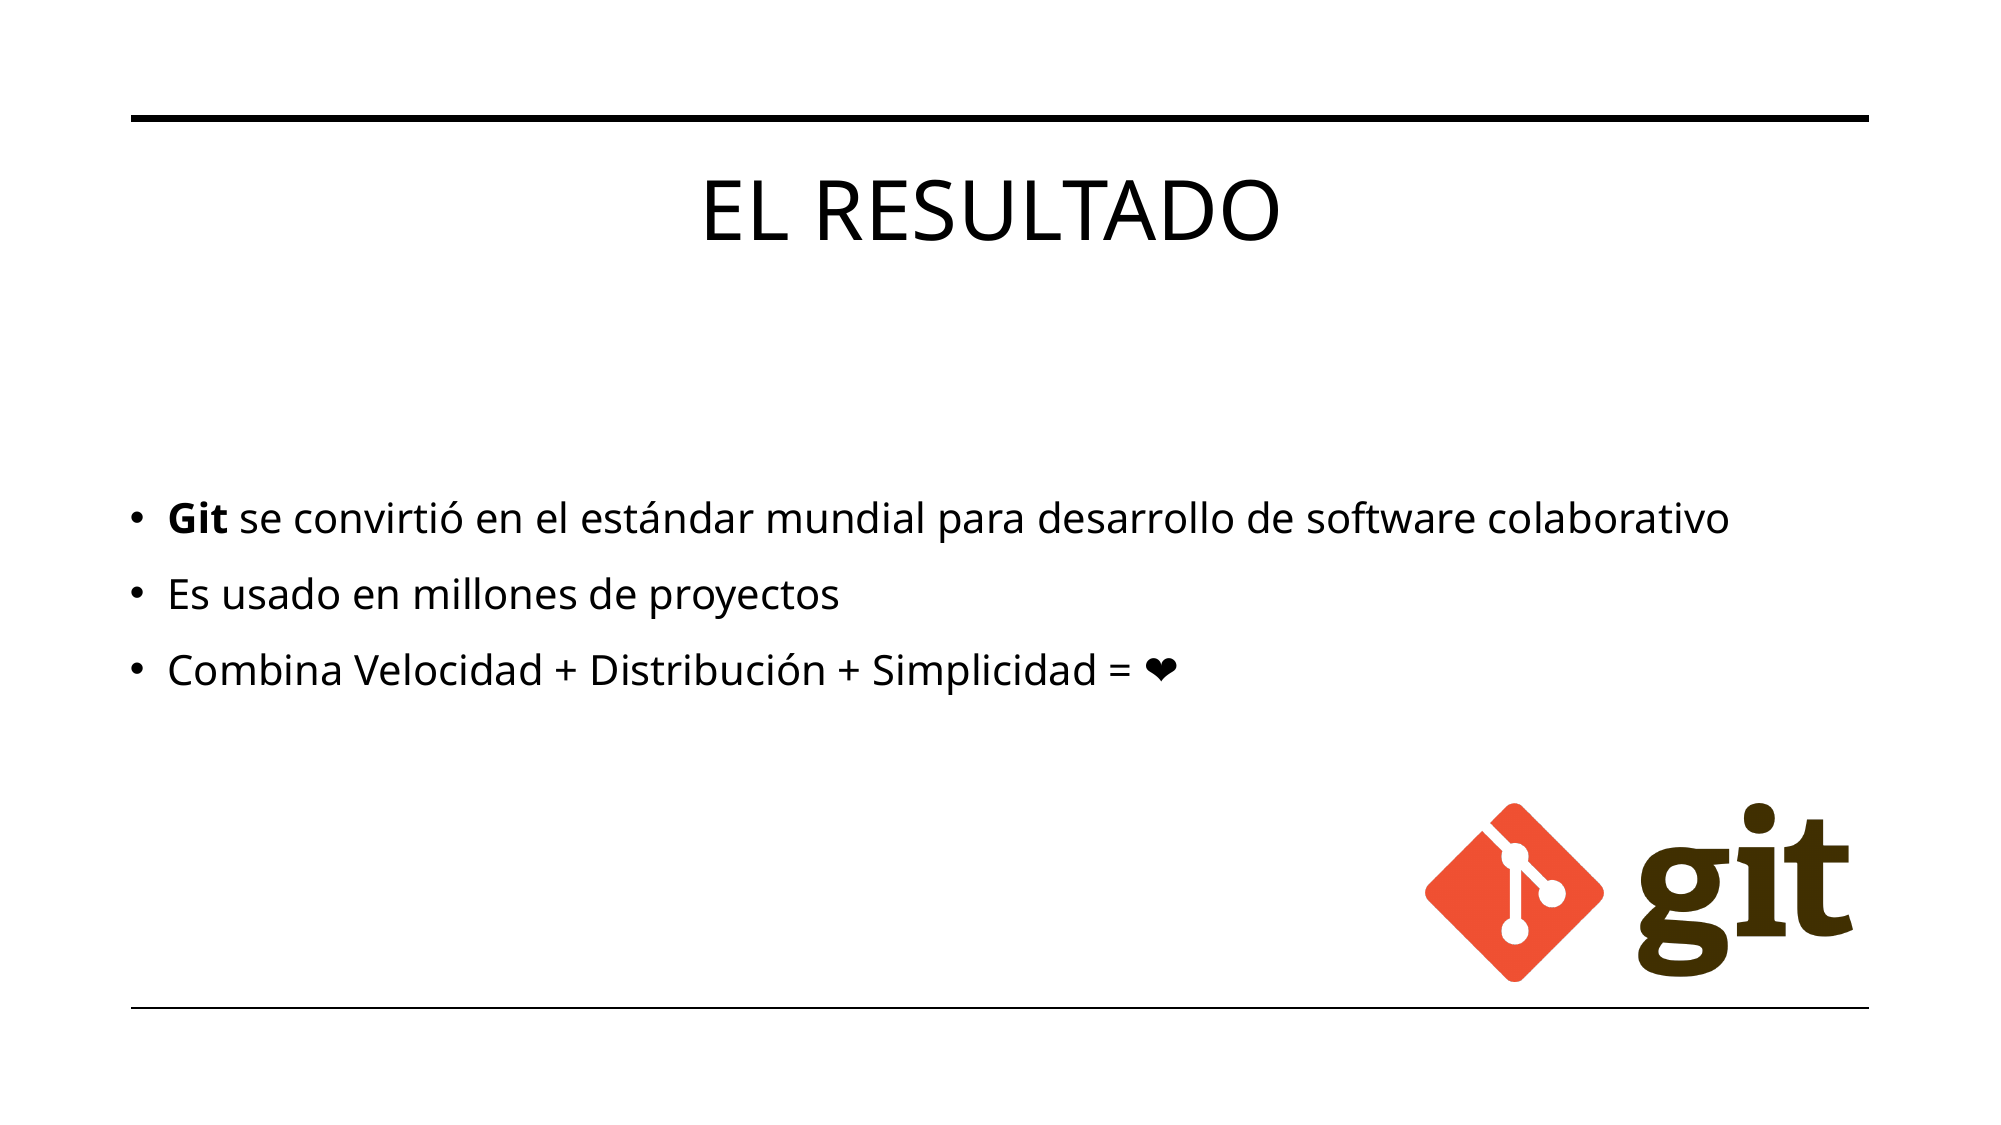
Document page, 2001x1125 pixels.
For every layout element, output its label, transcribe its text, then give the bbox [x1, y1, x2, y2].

title El resultado [114, 149, 1869, 365]
list Git se convirtió en el estándar mundial para desarrollo de software colaborativo Es usado en millones de proyectos Combina Velocidad + Distribución + Simplicidad = ❤️ [114, 479, 1869, 926]
picture [1425, 803, 1853, 982]
